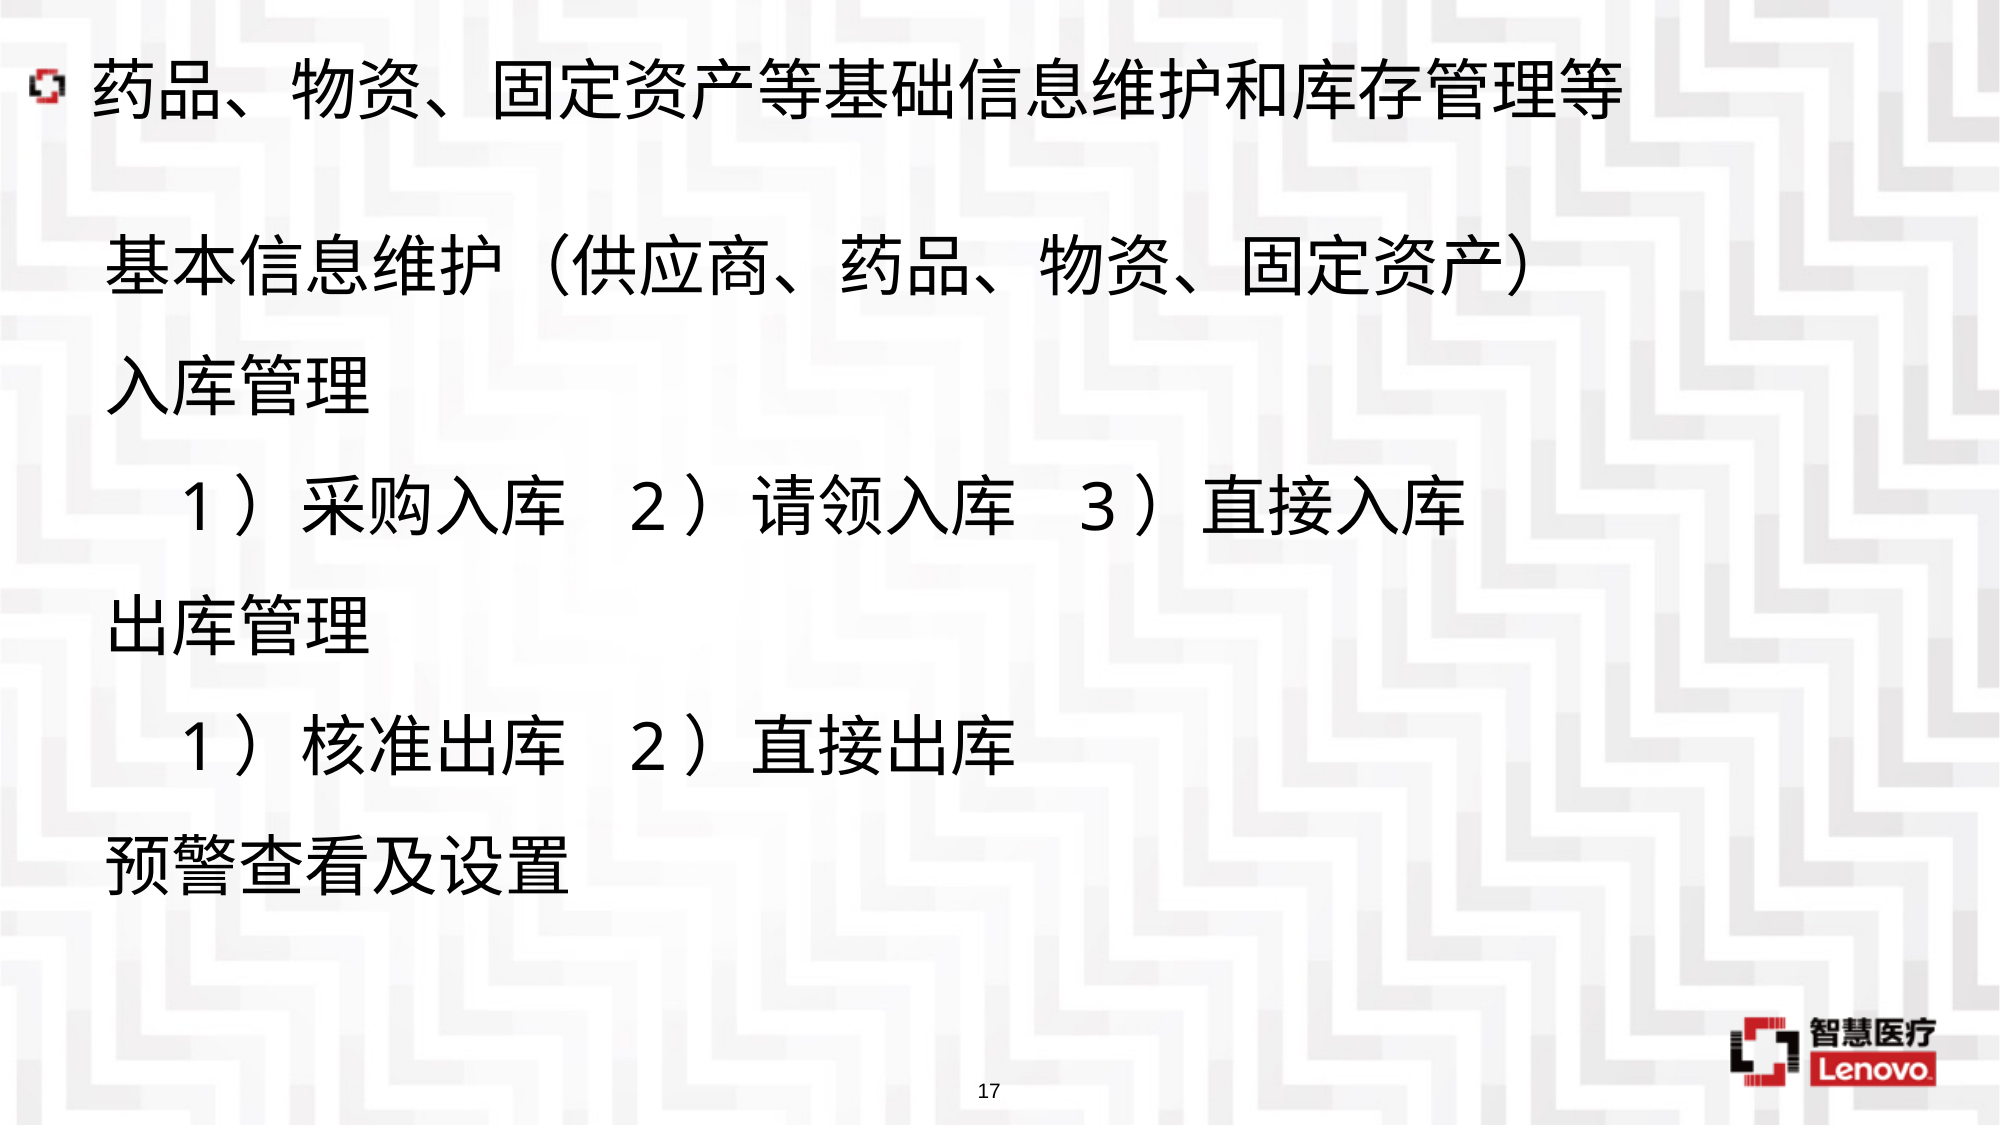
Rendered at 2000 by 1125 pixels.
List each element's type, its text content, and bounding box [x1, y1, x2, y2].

list 基本信息维护（供应商、药品、物资、固定资产） 入库管理 1）采购入库 2）请领入库 3）直接入库 出库管理 1）核准出库 2）直接出库 预警查看及设置 [90, 176, 1928, 987]
picture [0, 0, 2000, 1125]
title 药品、物资、固定资产等基础信息维护和库存管理等 [90, 45, 1907, 131]
